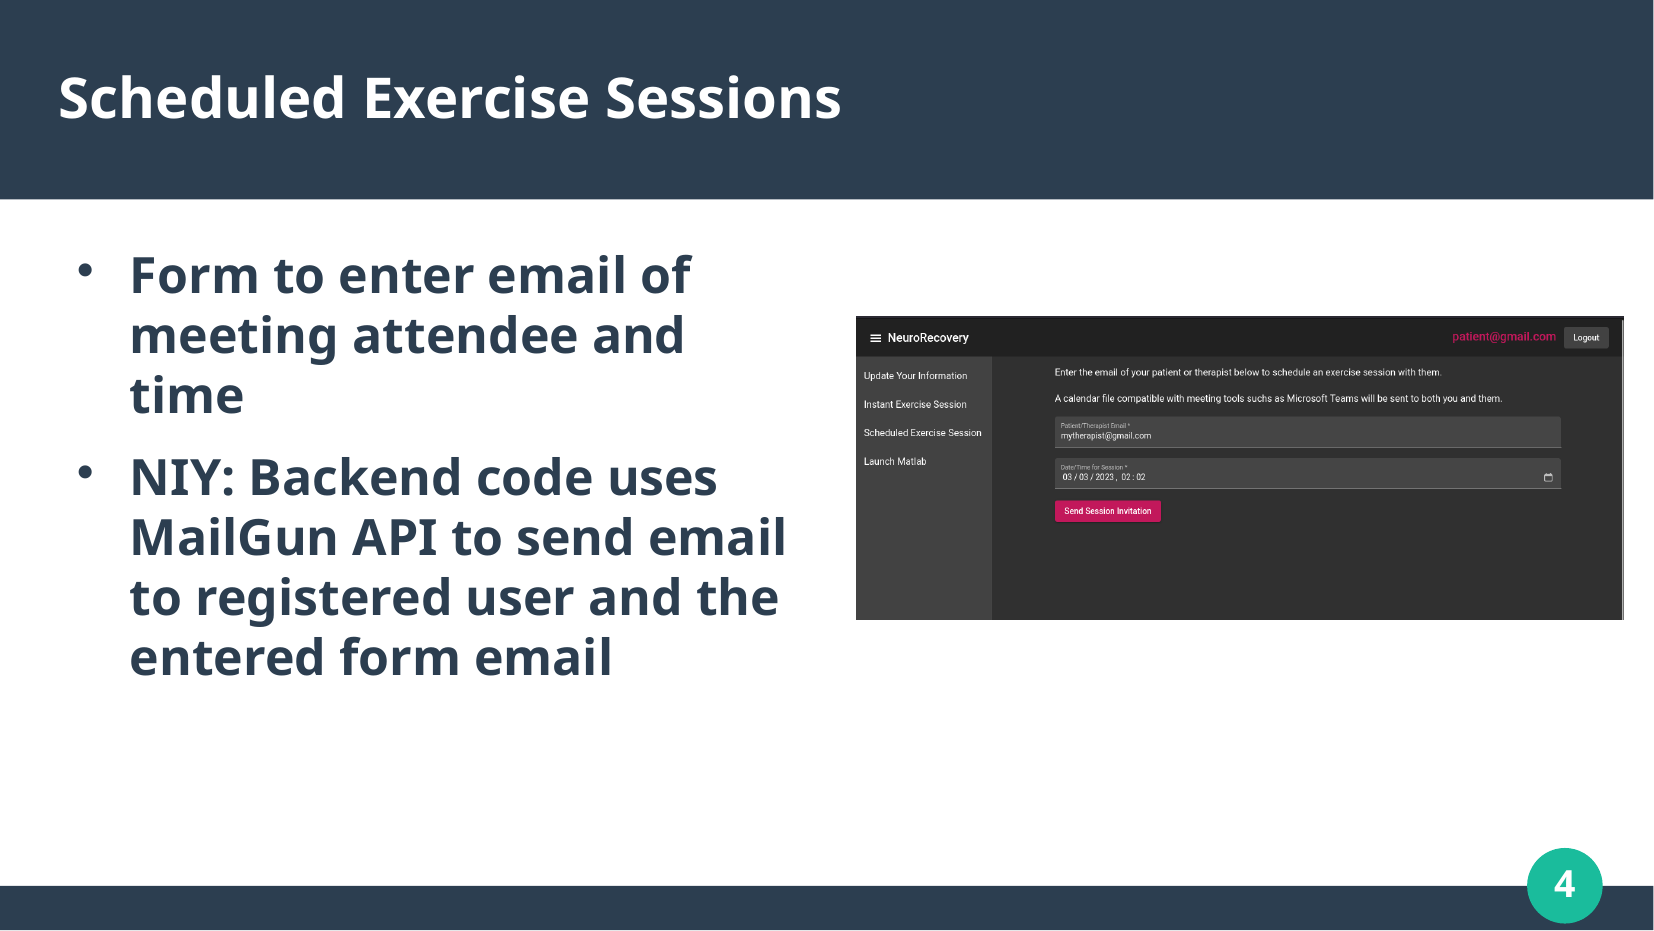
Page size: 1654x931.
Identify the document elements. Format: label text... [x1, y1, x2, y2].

list Form to enter email of meeting attendee and time NIY: Backend code uses MailGun API to send email to registered user and the entered form email [59, 243, 798, 864]
picture [856, 316, 1624, 621]
title Scheduled Exercise Sessions [59, 37, 1595, 155]
